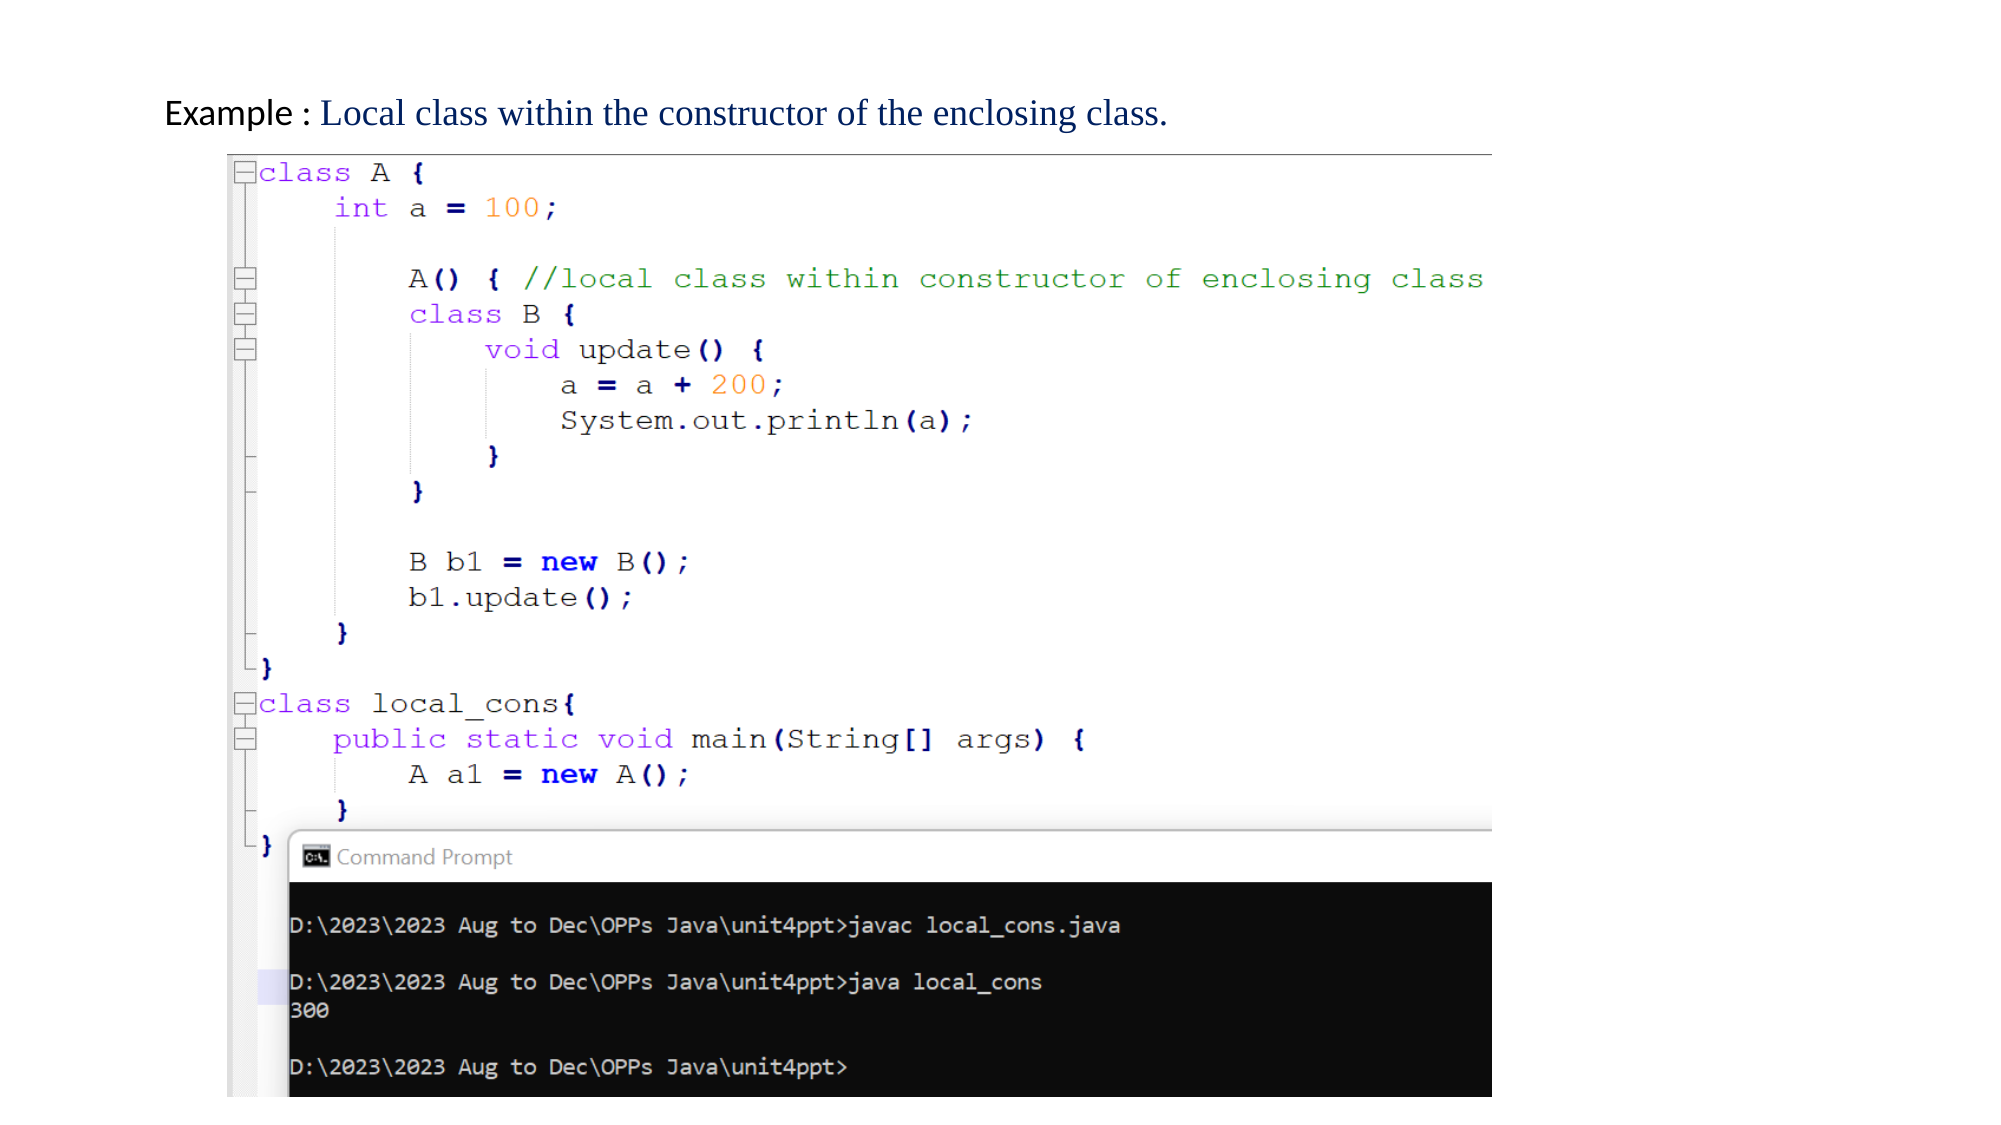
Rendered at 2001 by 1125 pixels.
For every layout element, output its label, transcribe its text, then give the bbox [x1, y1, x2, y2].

text_box Example : Local class within the constructor of the enclosing class. [149, 80, 1185, 141]
picture [227, 154, 1492, 1097]
